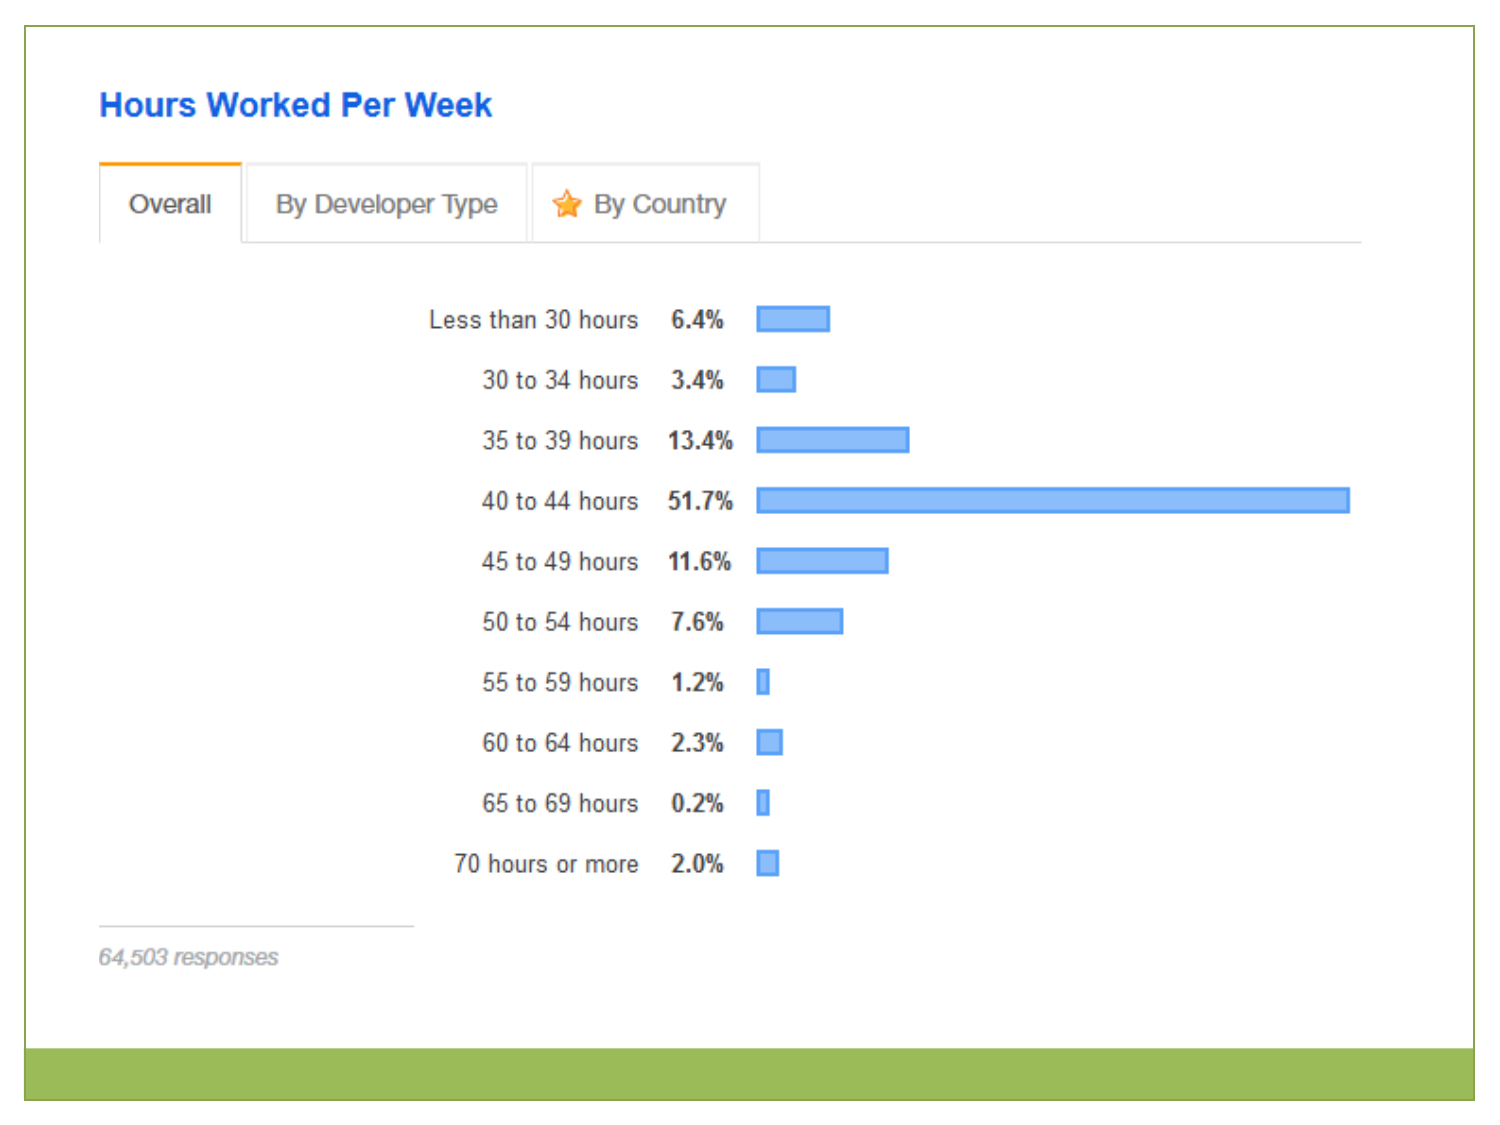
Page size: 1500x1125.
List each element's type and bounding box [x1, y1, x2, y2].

picture [99, 87, 1377, 976]
